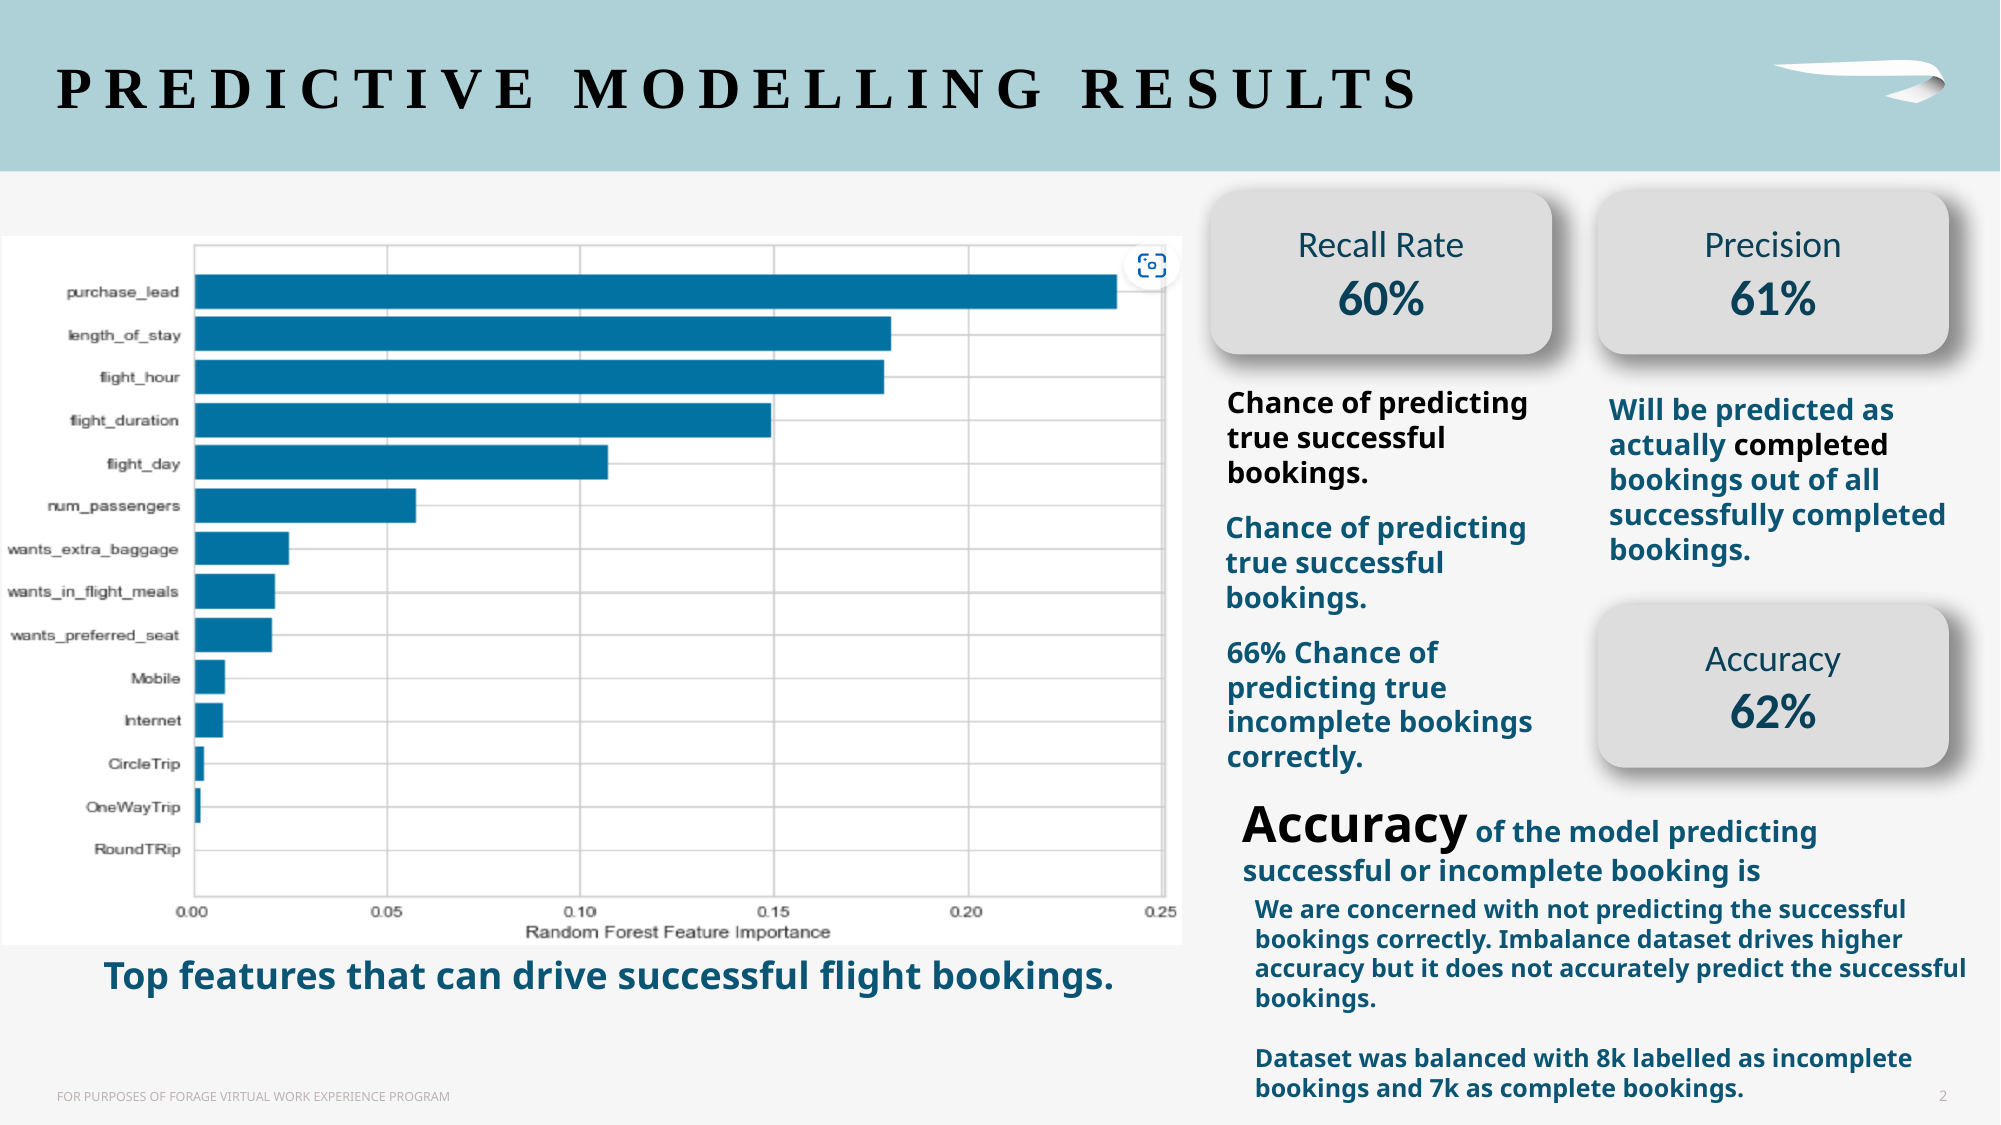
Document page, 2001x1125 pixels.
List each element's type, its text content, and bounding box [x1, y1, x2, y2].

text_box Top features that can drive successful flight bookings. [88, 945, 1181, 1003]
text_box Accuracy of the model predicting successful or incomplete booking is [1228, 785, 1988, 916]
text_box 66% Chance of predicting true incomplete bookings correctly. [1212, 626, 1565, 752]
picture [1773, 60, 1945, 103]
picture [2, 236, 1182, 945]
text_box Chance of predicting true successful bookings. [1212, 377, 1565, 502]
text_box Precision 61% [1596, 190, 1950, 356]
text_box We are concerned with not predicting the successful bookings correctly. Imbalance dataset drives higher accuracy but it does not accurately predict the successful bookings. Dataset was balanced with 8k labelled as incomplete bookings and 7k as complete bookings. [1240, 885, 2000, 1075]
title Predictive modelling results [56, 53, 1500, 126]
text_box Recall Rate 60% [1209, 190, 1554, 356]
text_box Accuracy 62% [1596, 604, 1950, 769]
text_box Will be predicted as actually completed bookings out of all successfully completed bookings. [1594, 383, 1971, 576]
text_box Chance of predicting true successful bookings. [1210, 501, 1564, 627]
